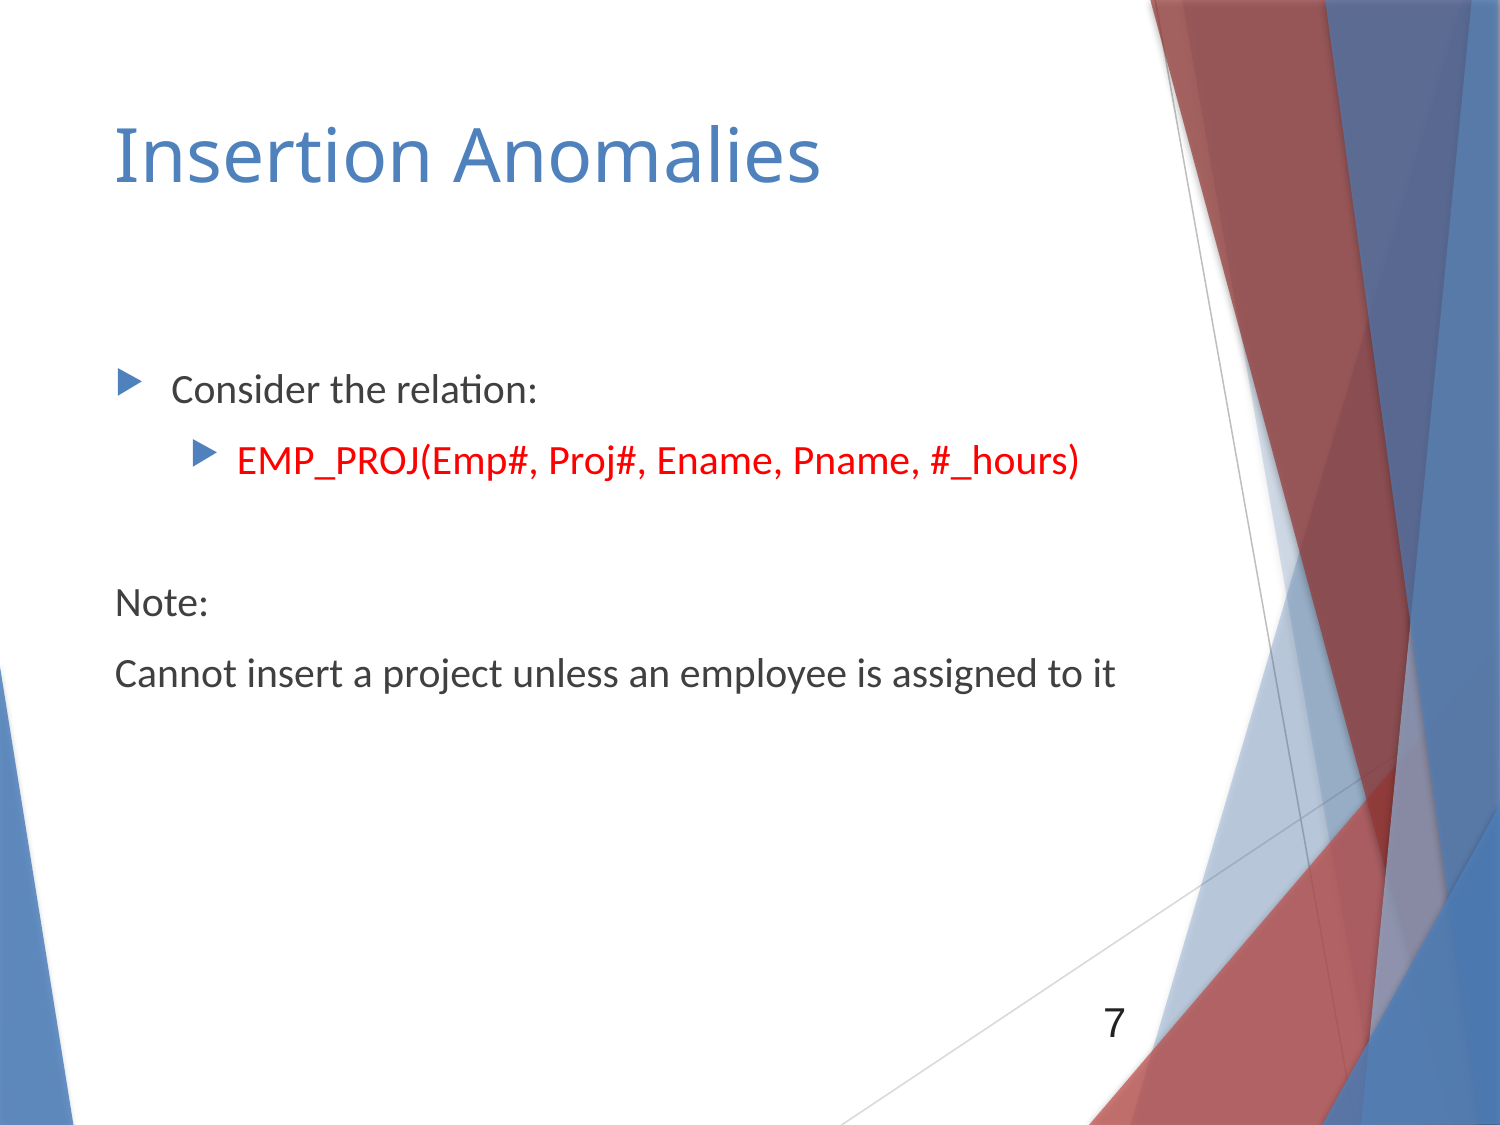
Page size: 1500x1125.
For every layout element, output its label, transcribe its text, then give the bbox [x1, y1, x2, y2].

title Insertion Anomalies [99, 99, 1142, 317]
slide_number 7 [1057, 991, 1142, 1051]
list Consider the relation: EMP_PROJ(Emp#, Proj#, Ename, Pname, #_hours) Note: Cannot insert a project unless an employee is assigned to it [99, 354, 1142, 992]
